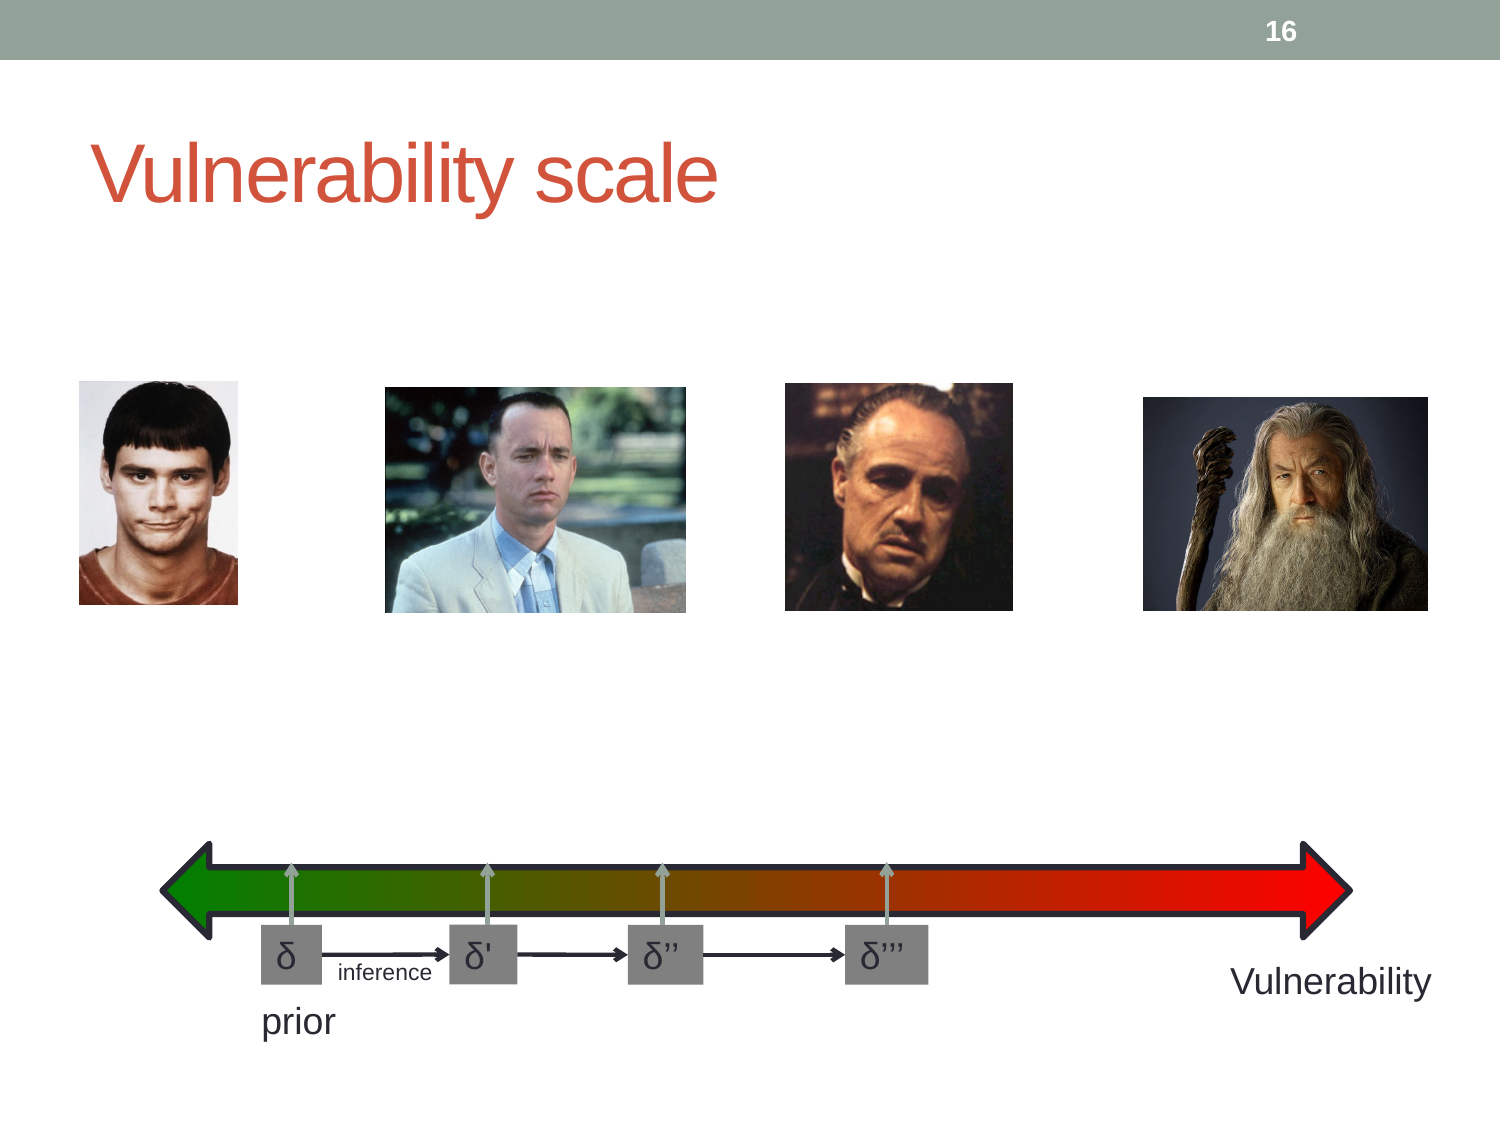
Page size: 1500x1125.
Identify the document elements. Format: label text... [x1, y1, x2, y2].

text_box [300, 867, 484, 915]
text_box [162, 843, 288, 938]
text_box [496, 867, 659, 915]
text_box [671, 867, 883, 915]
text_box Vulnerability [1215, 949, 1447, 1010]
text_box δ’’ [627, 924, 704, 985]
text_box δ' [449, 924, 518, 985]
picture [385, 387, 686, 613]
text_box inference [323, 964, 448, 993]
slide_number 16 [1250, 3, 1425, 57]
text_box δ [261, 924, 322, 985]
picture [785, 383, 1013, 611]
text_box δ’’’ [845, 924, 929, 985]
picture [78, 380, 238, 605]
picture [1143, 397, 1428, 611]
text_box [895, 843, 1350, 938]
title Vulnerability scale [75, 87, 1425, 250]
text_box prior [246, 989, 351, 1050]
